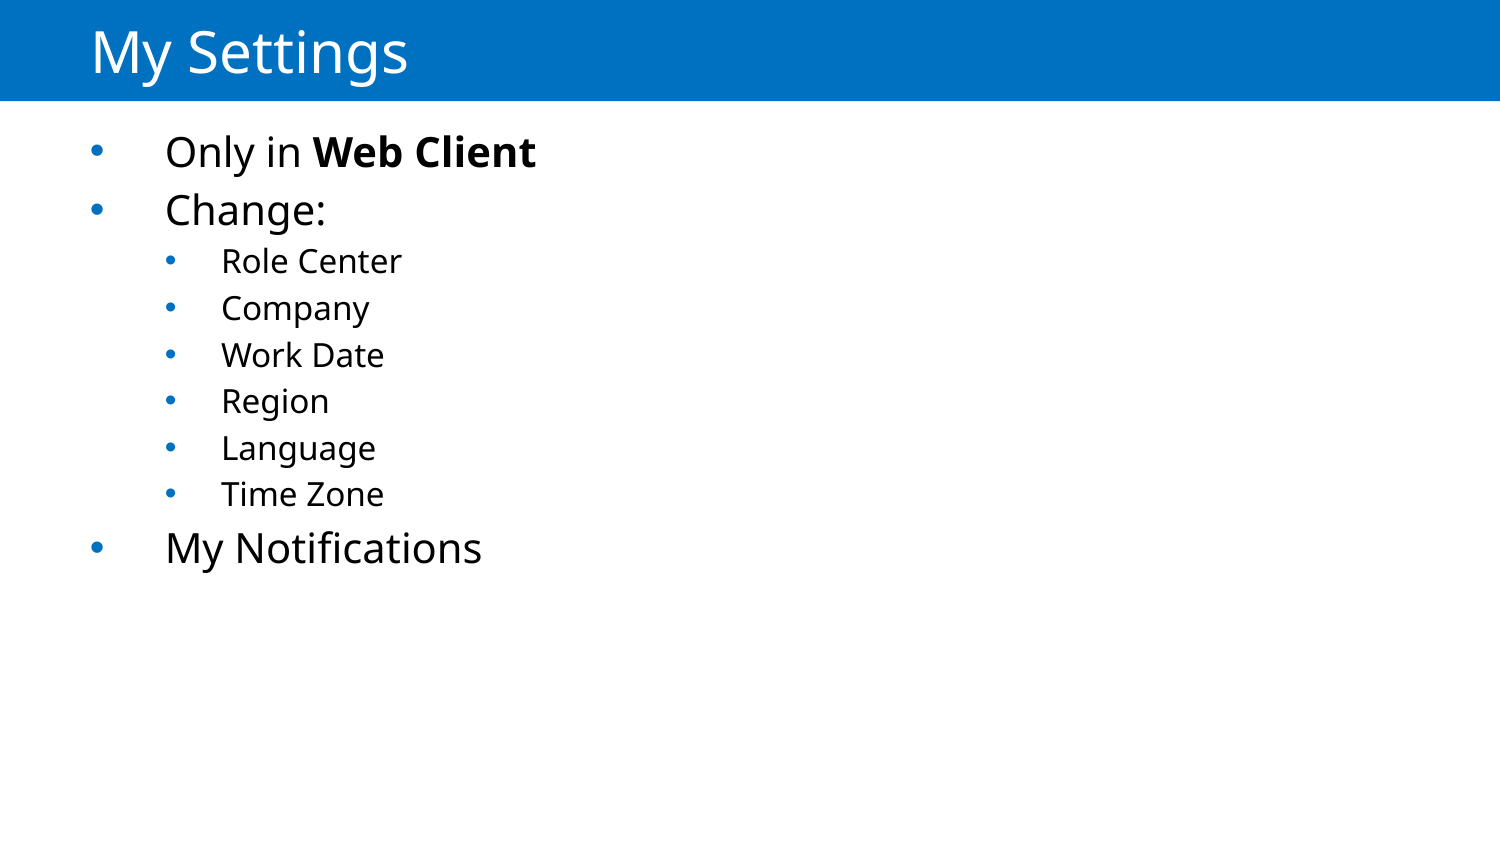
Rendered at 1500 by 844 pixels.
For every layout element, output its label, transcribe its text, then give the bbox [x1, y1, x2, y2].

list Only in Web Client Change: Role Center Company Work Date Region Language Time Zone My Notifications [75, 118, 1425, 804]
title My Settings [75, 0, 1425, 102]
